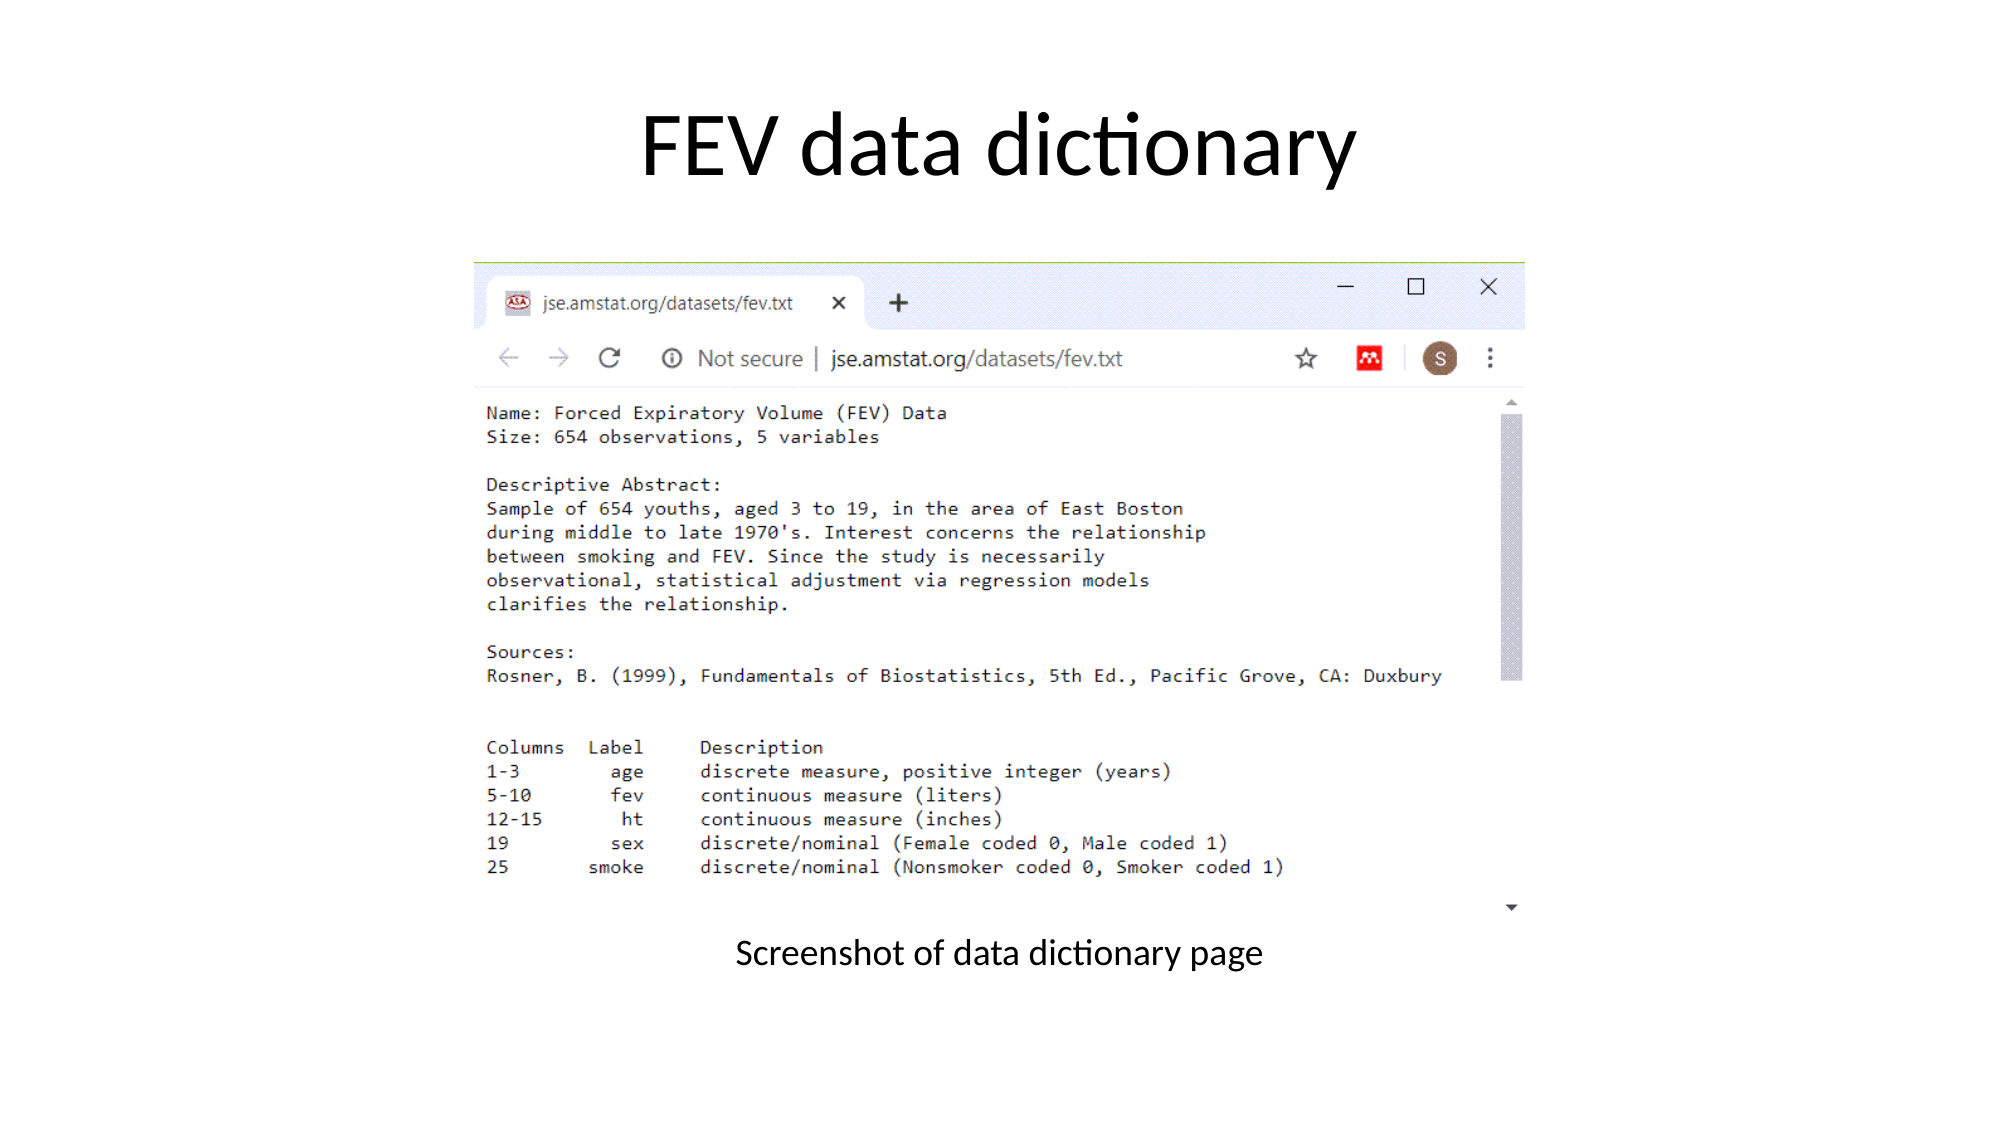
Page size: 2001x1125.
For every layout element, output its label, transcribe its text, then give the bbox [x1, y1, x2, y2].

picture [474, 262, 1526, 921]
title FEV data dictionary [99, 45, 1900, 233]
text_box Screenshot of data dictionary page [99, 920, 1900, 1005]
